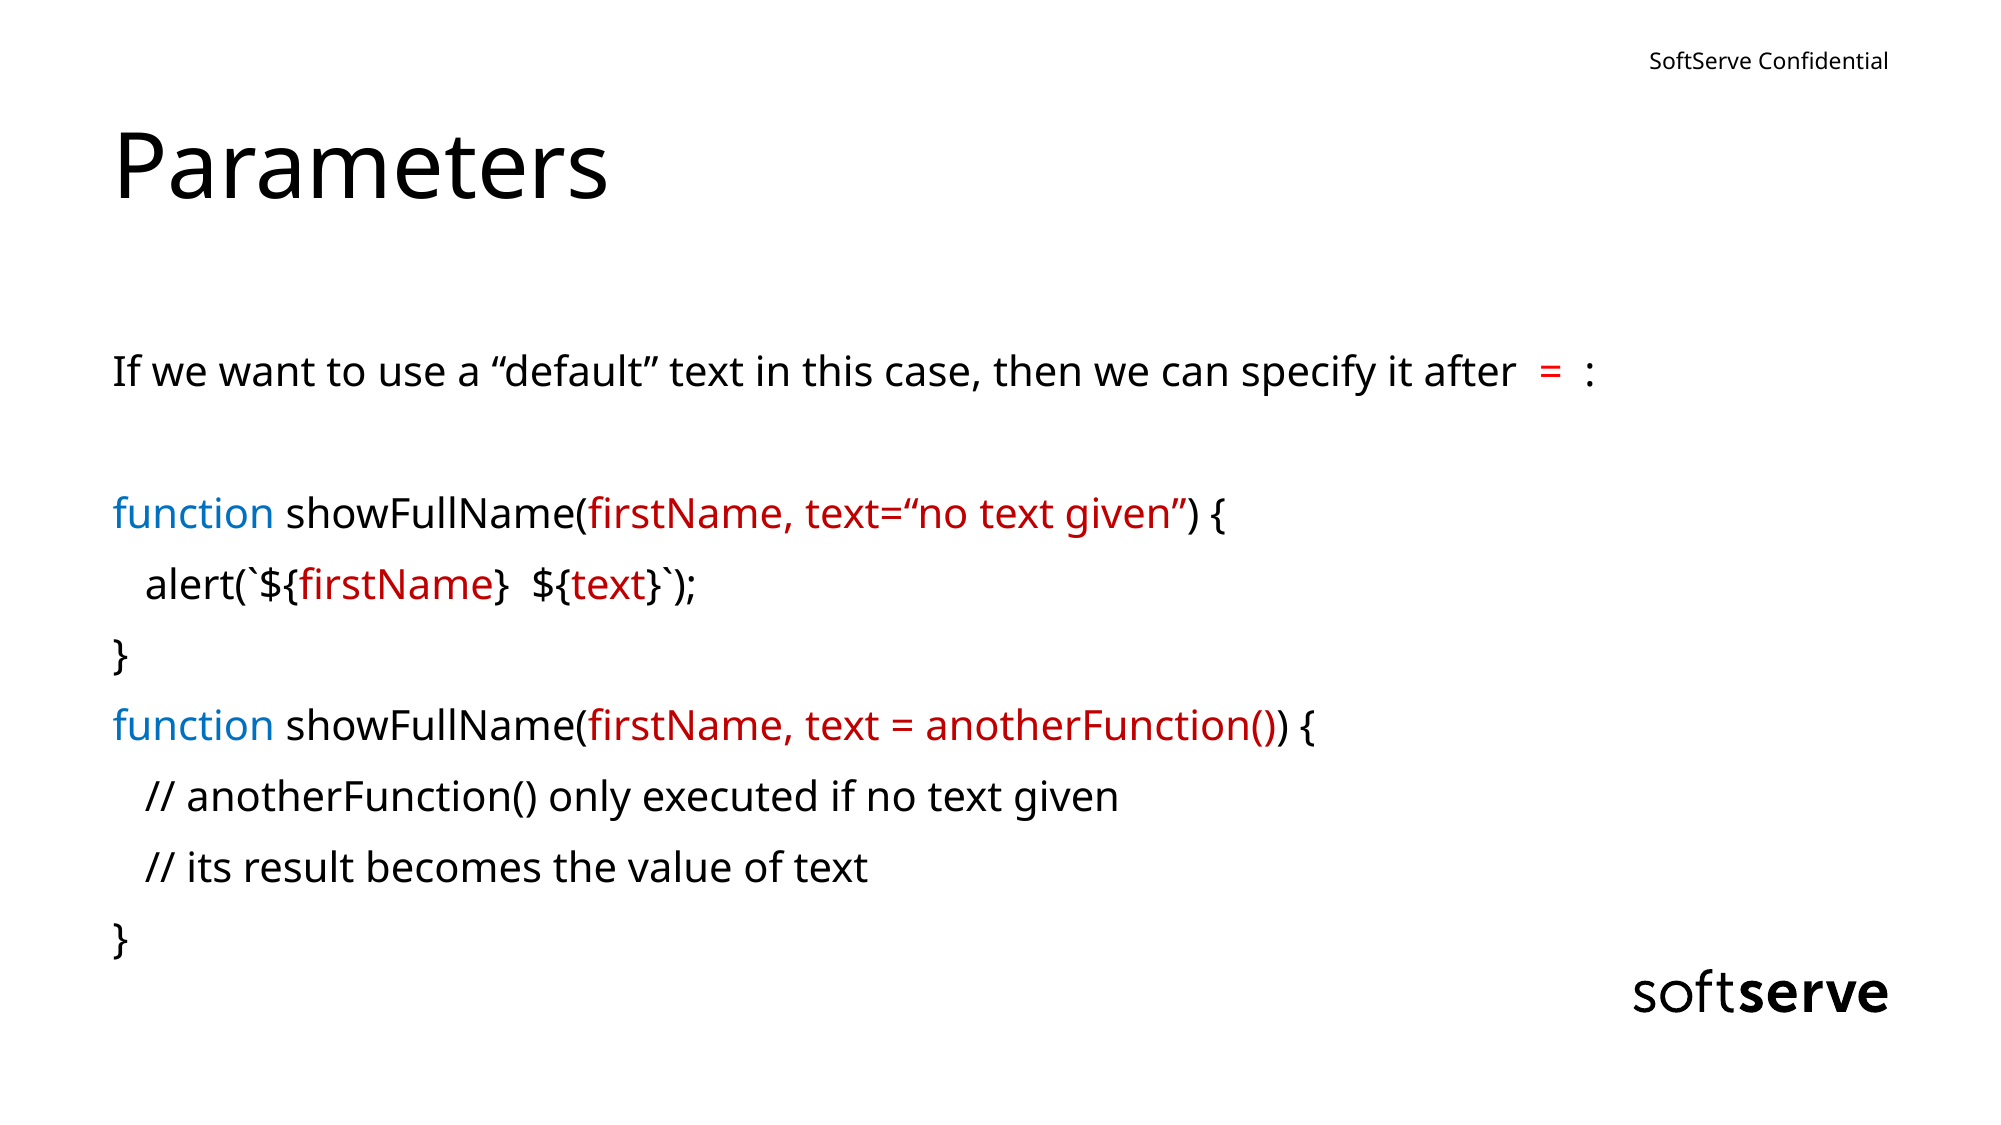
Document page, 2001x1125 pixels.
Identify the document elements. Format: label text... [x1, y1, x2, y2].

title Parameters [112, 112, 1888, 225]
list If we want to use a “default” text in this case, then we can specify it after = : function showFullName(firstName, text=“no text given”) { alert(`${firstName} ${text}`); } function showFullName(firstName, text = anotherFunction()) { // anotherFunction() only executed if no text given // its result becomes the value of text } [112, 337, 1888, 894]
